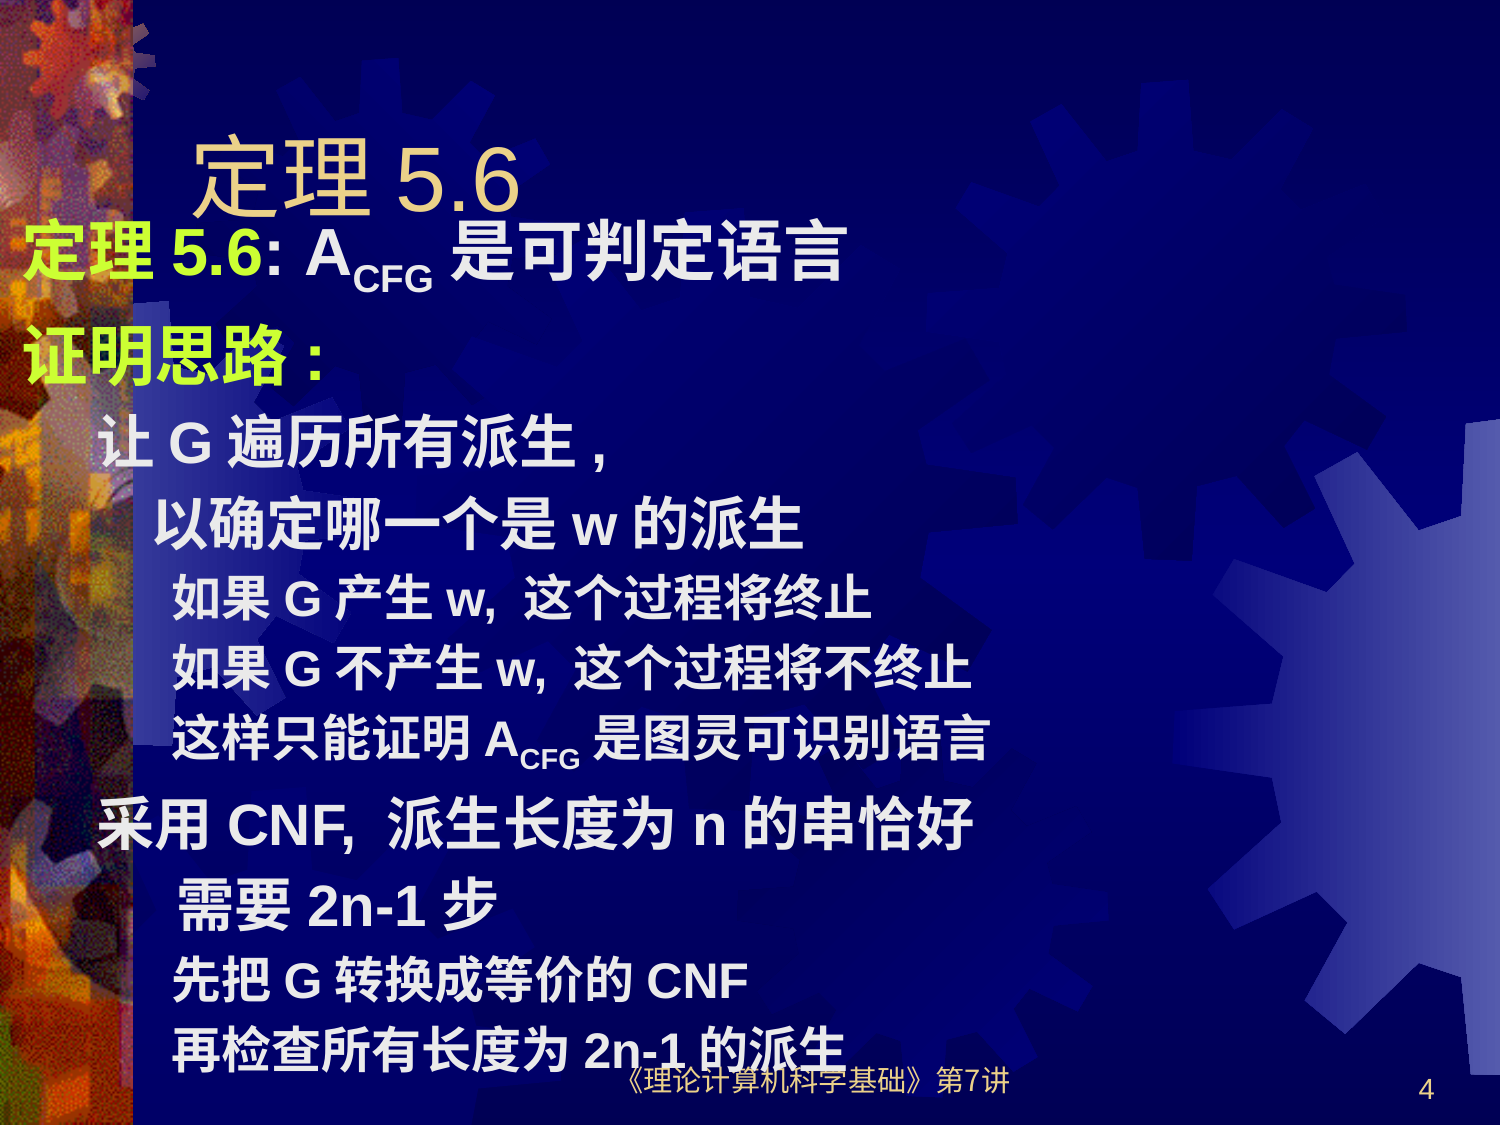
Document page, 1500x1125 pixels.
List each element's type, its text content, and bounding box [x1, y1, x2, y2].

slide_number 4 [1137, 1037, 1450, 1113]
list 定理5.6: ACFG是可判定语言 证明思路: 让G遍历所有派生, 以确定哪一个是w的派生 如果G产生w, 这个过程将终止 如果G不产生w, 这个过程将不终止 这样只能证明ACFG是图灵可识别语言 采用CNF, 派生长度为n的串恰好 需要2n-1步 先把G转换成等价的CNF 再检查所有长度为2n-1的派生 [6, 201, 1282, 965]
footer 《理论计算机科学基础》第7讲 [575, 1037, 1050, 1113]
picture [0, 0, 133, 1125]
title 定理5.6 [174, 50, 1450, 238]
